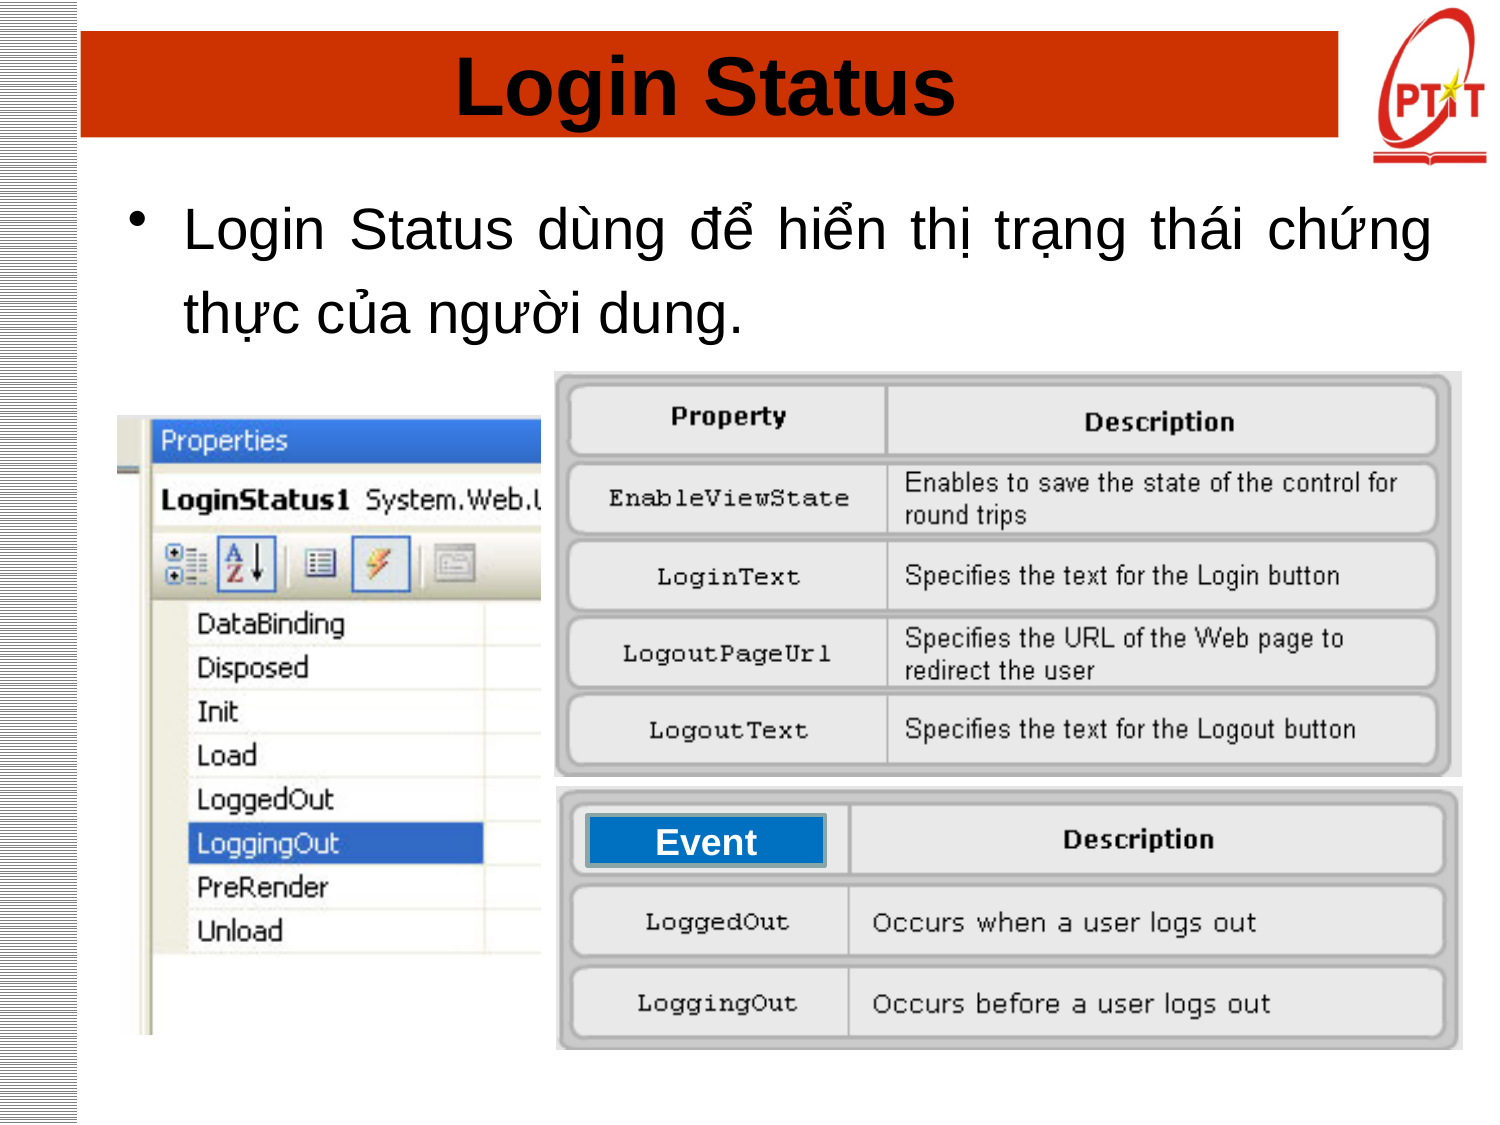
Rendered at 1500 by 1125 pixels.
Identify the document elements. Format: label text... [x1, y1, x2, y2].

title Login Status [75, 24, 1338, 138]
picture [554, 371, 1463, 778]
picture [555, 785, 1463, 1051]
picture [1373, 0, 1489, 167]
picture [117, 415, 541, 1035]
list Login Status dùng để hiển thị trạng thái chứng thực của người dung. [112, 169, 1450, 1025]
